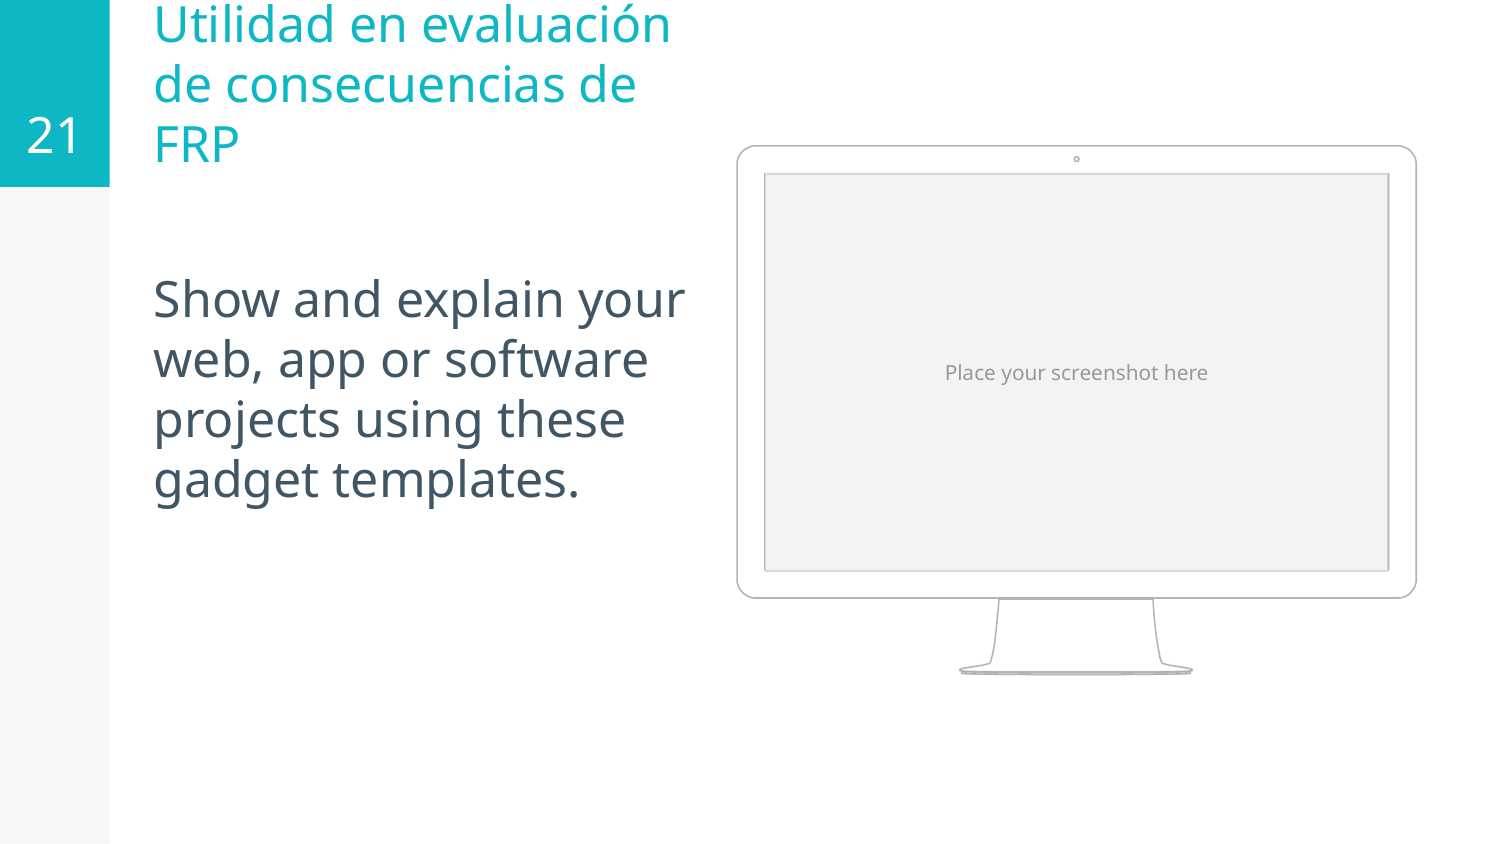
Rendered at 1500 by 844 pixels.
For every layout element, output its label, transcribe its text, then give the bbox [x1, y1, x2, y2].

slide_number 21 [0, 0, 110, 187]
text_box Place your screenshot here [765, 173, 1388, 572]
title Utilidad en evaluación de consecuencias de FRP [138, 0, 722, 188]
text_box [737, 145, 1417, 675]
list Show and explain your web, app or software projects using these gadget templates. [138, 252, 722, 808]
